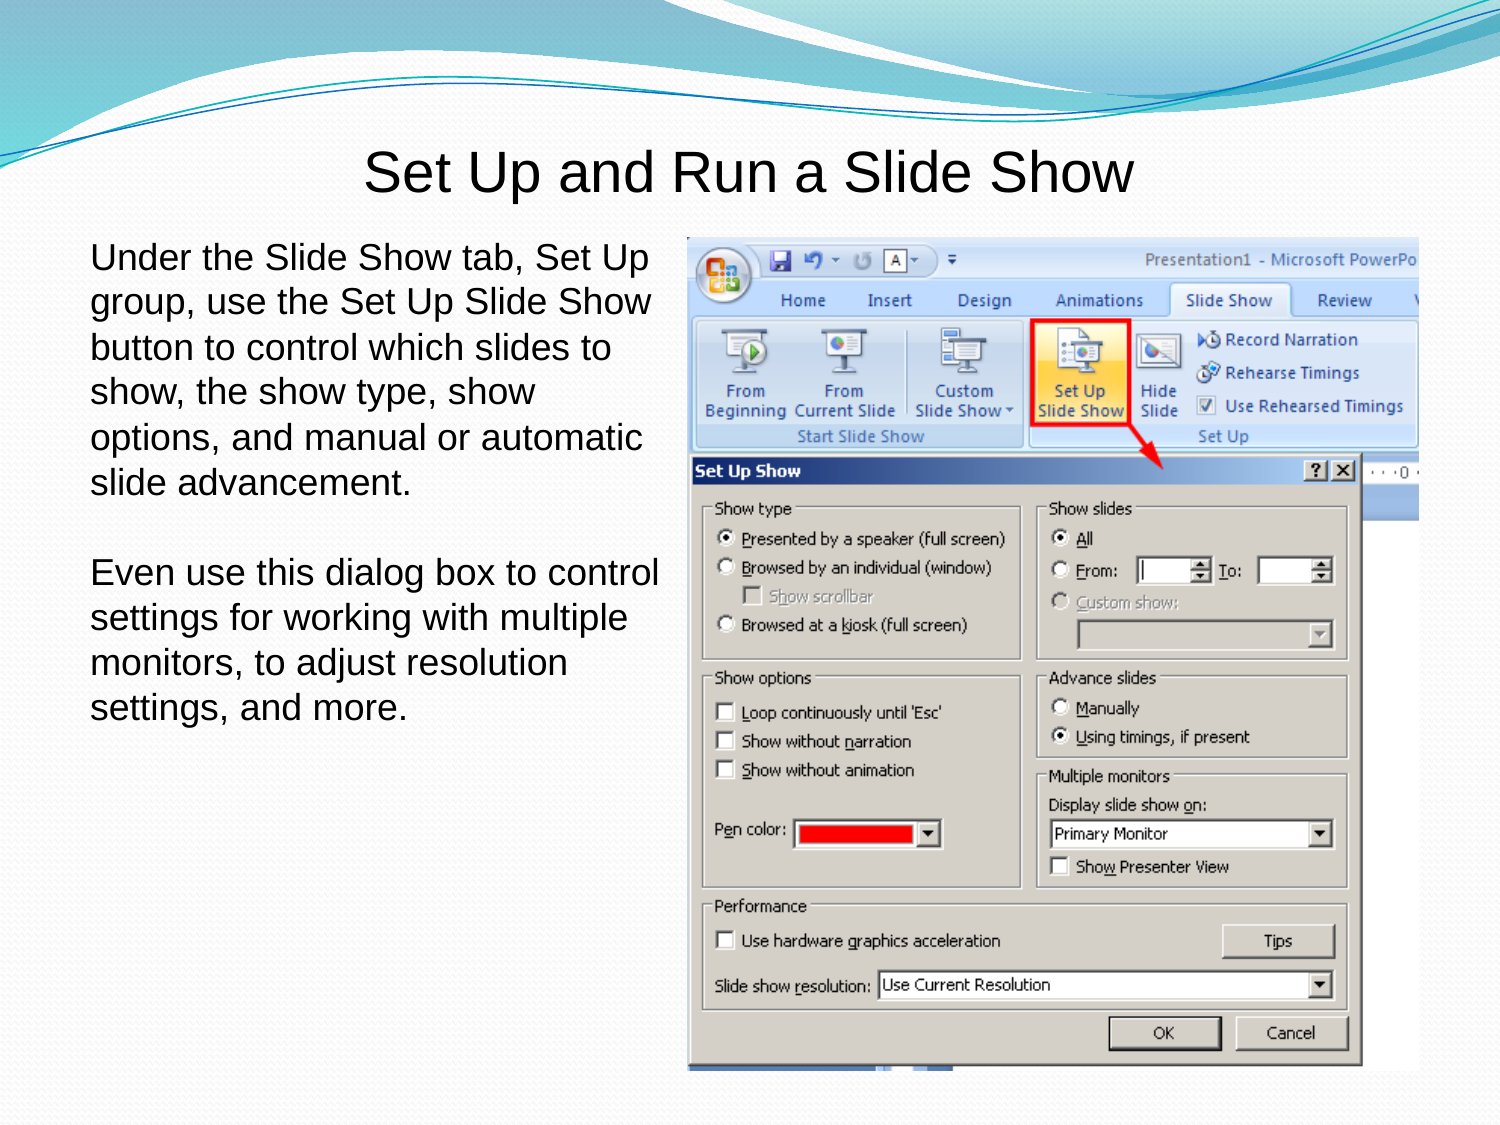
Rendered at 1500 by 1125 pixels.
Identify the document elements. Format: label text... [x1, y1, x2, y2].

picture [687, 237, 1419, 1072]
text_box Set Up and Run a Slide Show [74, 126, 1425, 212]
text_box Under the Slide Show tab, Set Up group, use the Set Up Slide Show button to control which slides to show, the show type, show options, and manual or automatic slide advancement. Even use this dialog box to control settings for working with multiple monitors, to adjust resolution settings, and more. [74, 224, 675, 763]
